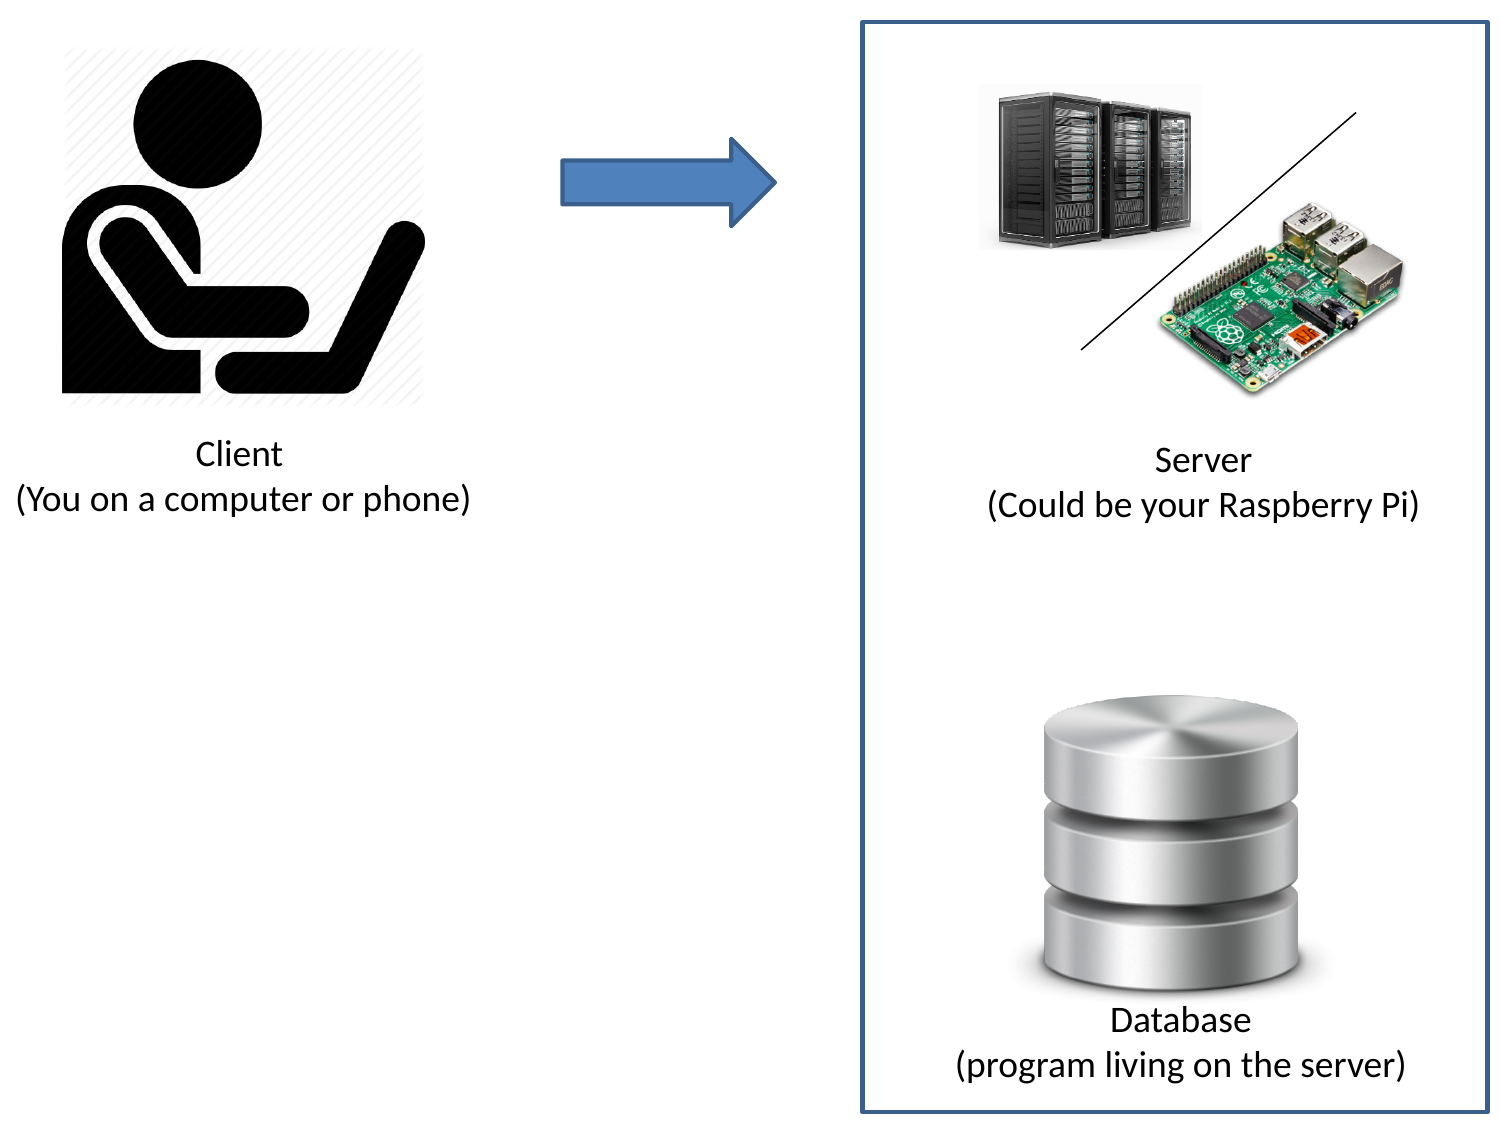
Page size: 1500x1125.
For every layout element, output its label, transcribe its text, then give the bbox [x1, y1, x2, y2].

picture [978, 84, 1202, 251]
picture [1149, 184, 1411, 422]
picture [62, 44, 425, 408]
text_box Client (You on a computer or phone) [0, 421, 538, 527]
text_box [860, 20, 1490, 1114]
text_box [1080, 112, 1357, 351]
picture [1001, 674, 1340, 1013]
text_box Server (Could be your Raspberry Pi) [1490, 427, 1498, 533]
text_box [560, 136, 778, 229]
